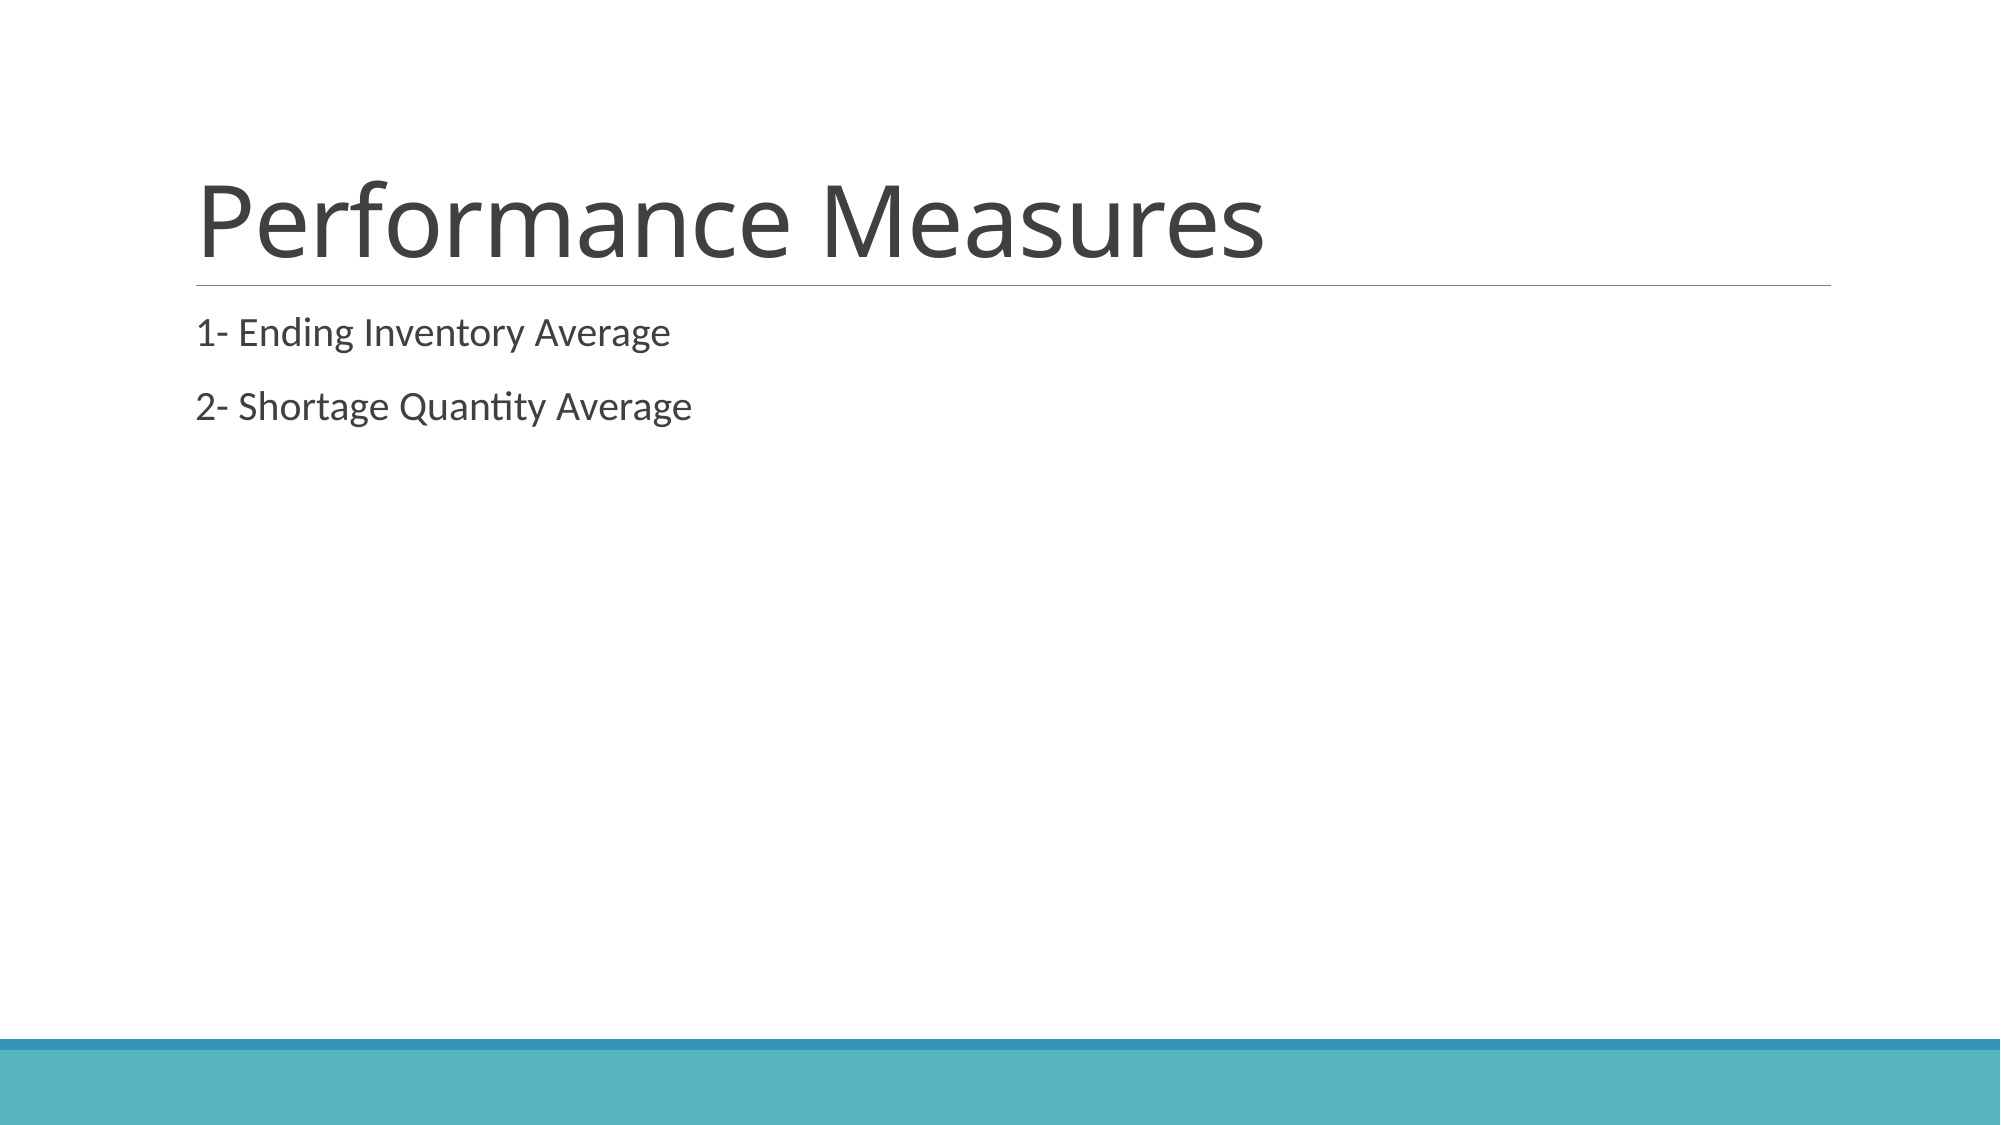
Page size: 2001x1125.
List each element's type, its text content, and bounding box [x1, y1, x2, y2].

title Performance Measures [180, 47, 1830, 285]
list 1- Ending Inventory Average 2- Shortage Quantity Average [180, 302, 1830, 963]
